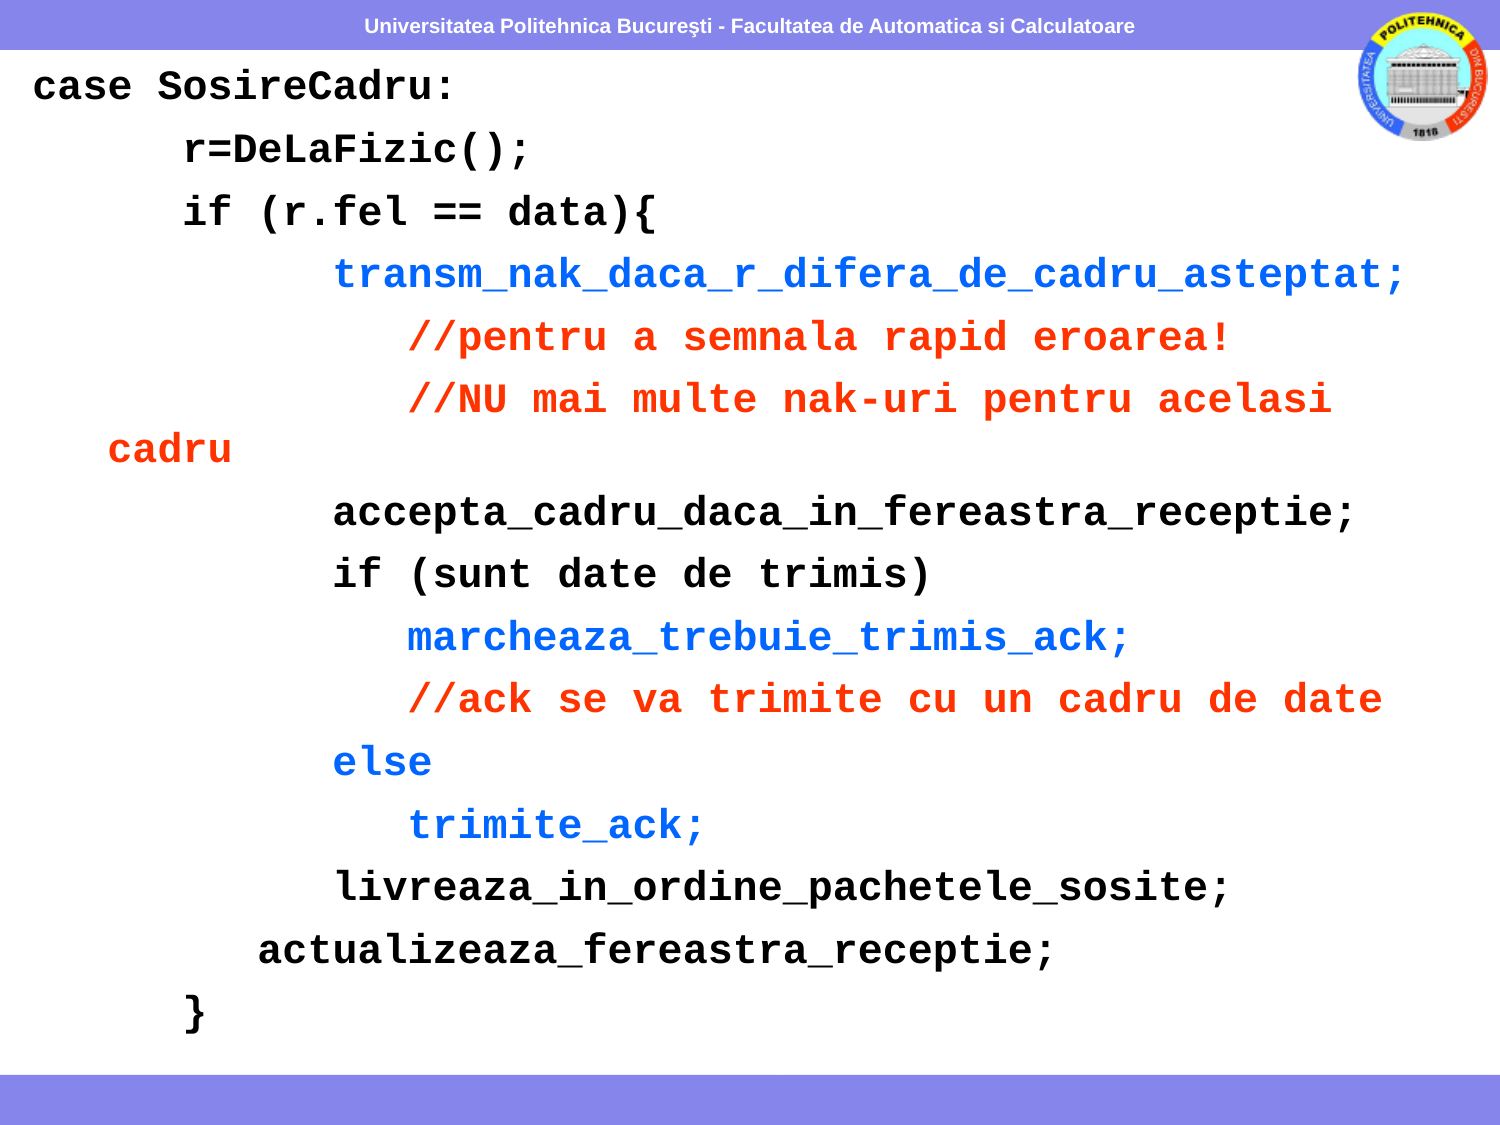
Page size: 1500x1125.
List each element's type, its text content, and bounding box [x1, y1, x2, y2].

text_box case SosireCadru: r=DeLaFizic(); if (r.fel == data){ transm_nak_daca_r_difera_de_cadru_asteptat; //pentru a semnala rapid eroarea! //NU mai multe nak-uri pentru acelasi cadru accepta_cadru_daca_in_fereastra_receptie; if (sunt date de trimis) marcheaza_trebuie_trimis_ack; //ack se va trimite cu un cadru de date else trimite_ack; livreaza_in_ordine_pachetele_sosite; actualizeaza_fereastra_receptie; } [17, 51, 1469, 1104]
picture [1357, 12, 1488, 141]
